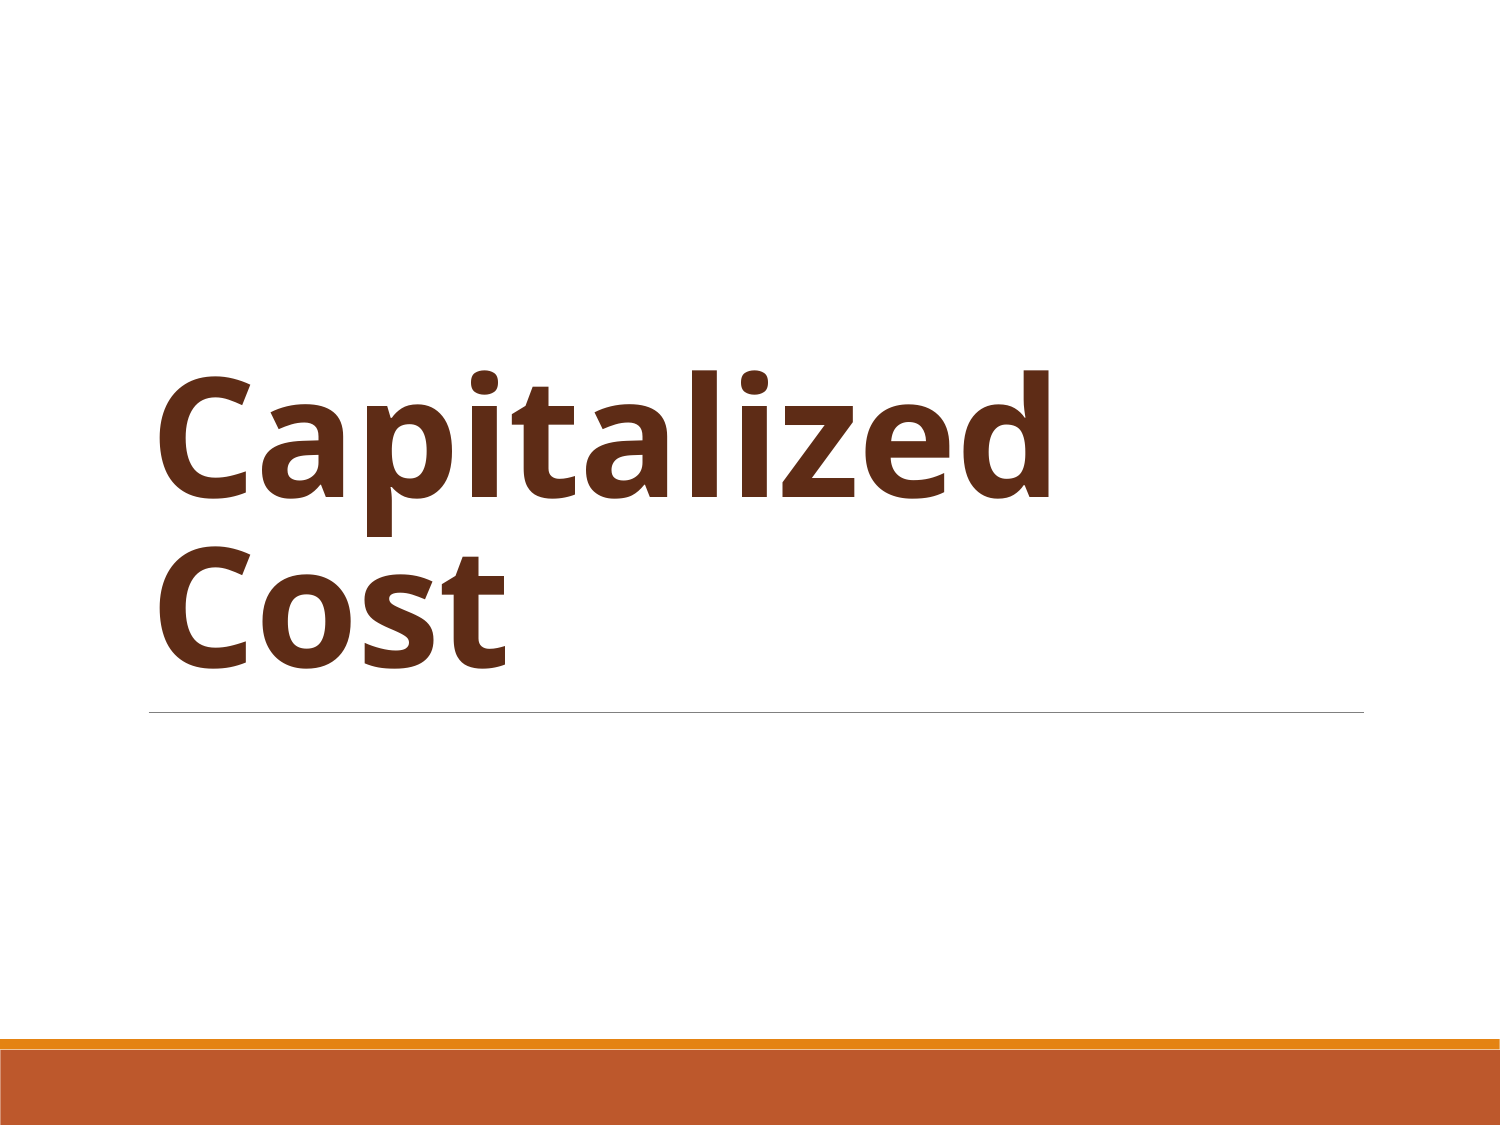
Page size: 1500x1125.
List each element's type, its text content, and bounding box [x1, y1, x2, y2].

title Capitalized Cost [135, 124, 1373, 710]
